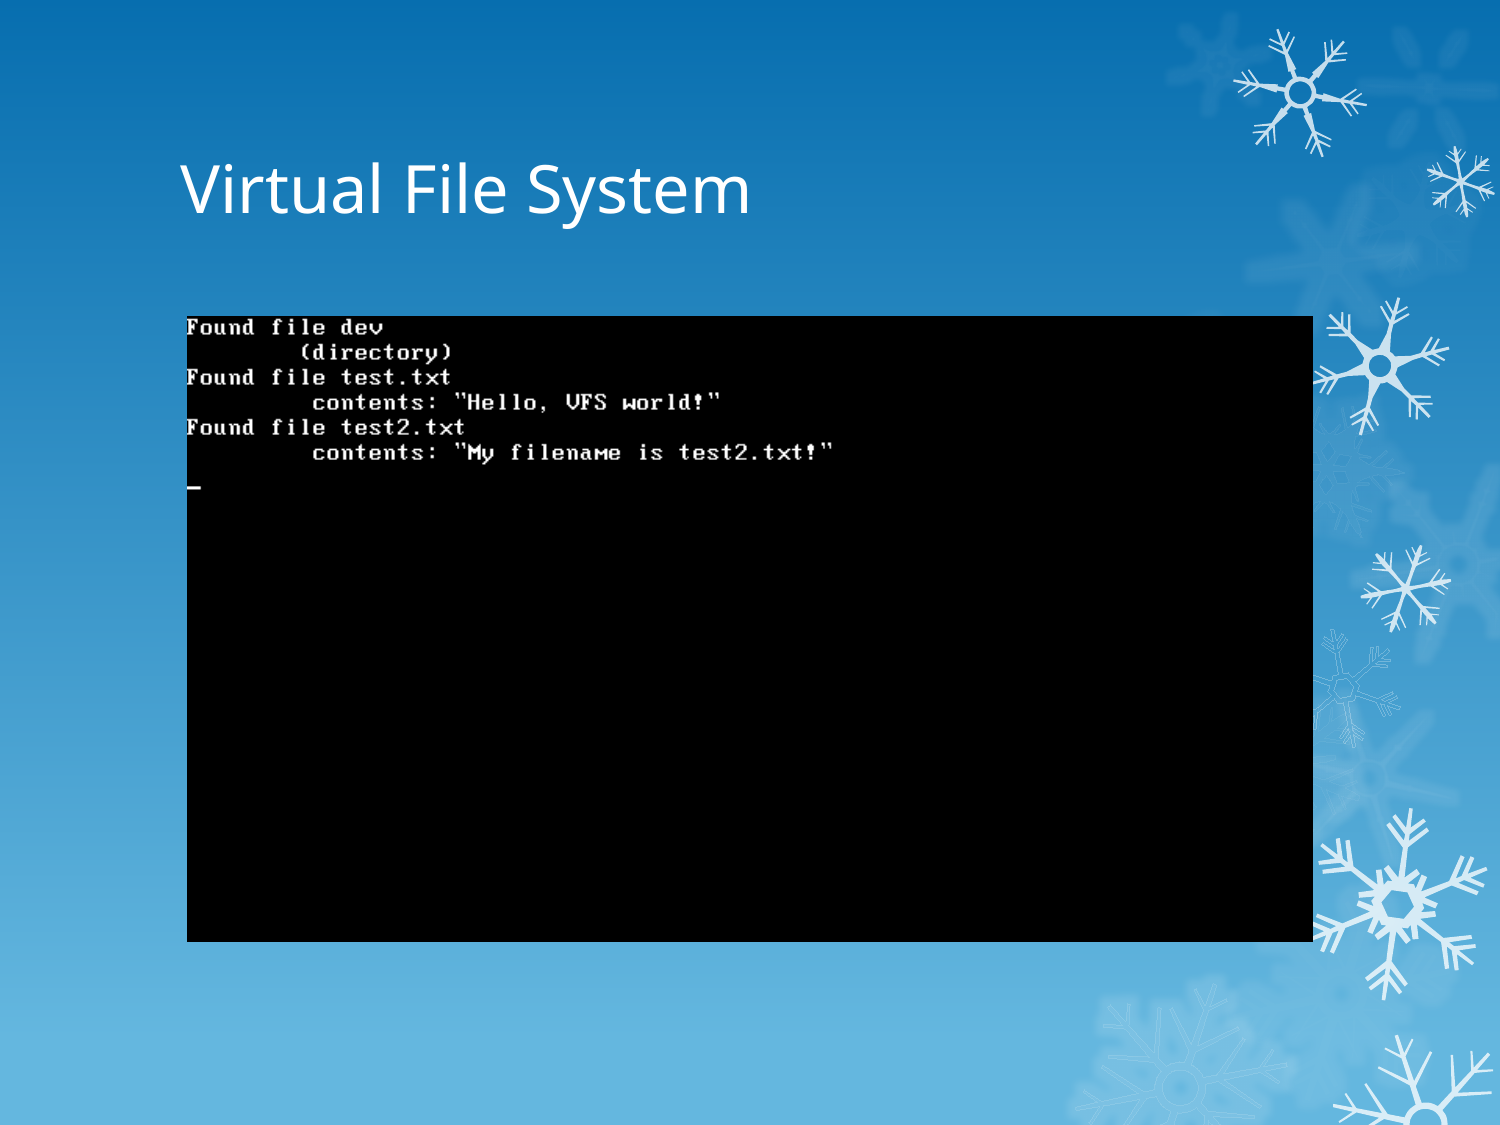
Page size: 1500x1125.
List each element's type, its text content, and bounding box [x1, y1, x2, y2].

title Virtual File System [165, 110, 1335, 263]
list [186, 315, 1313, 942]
